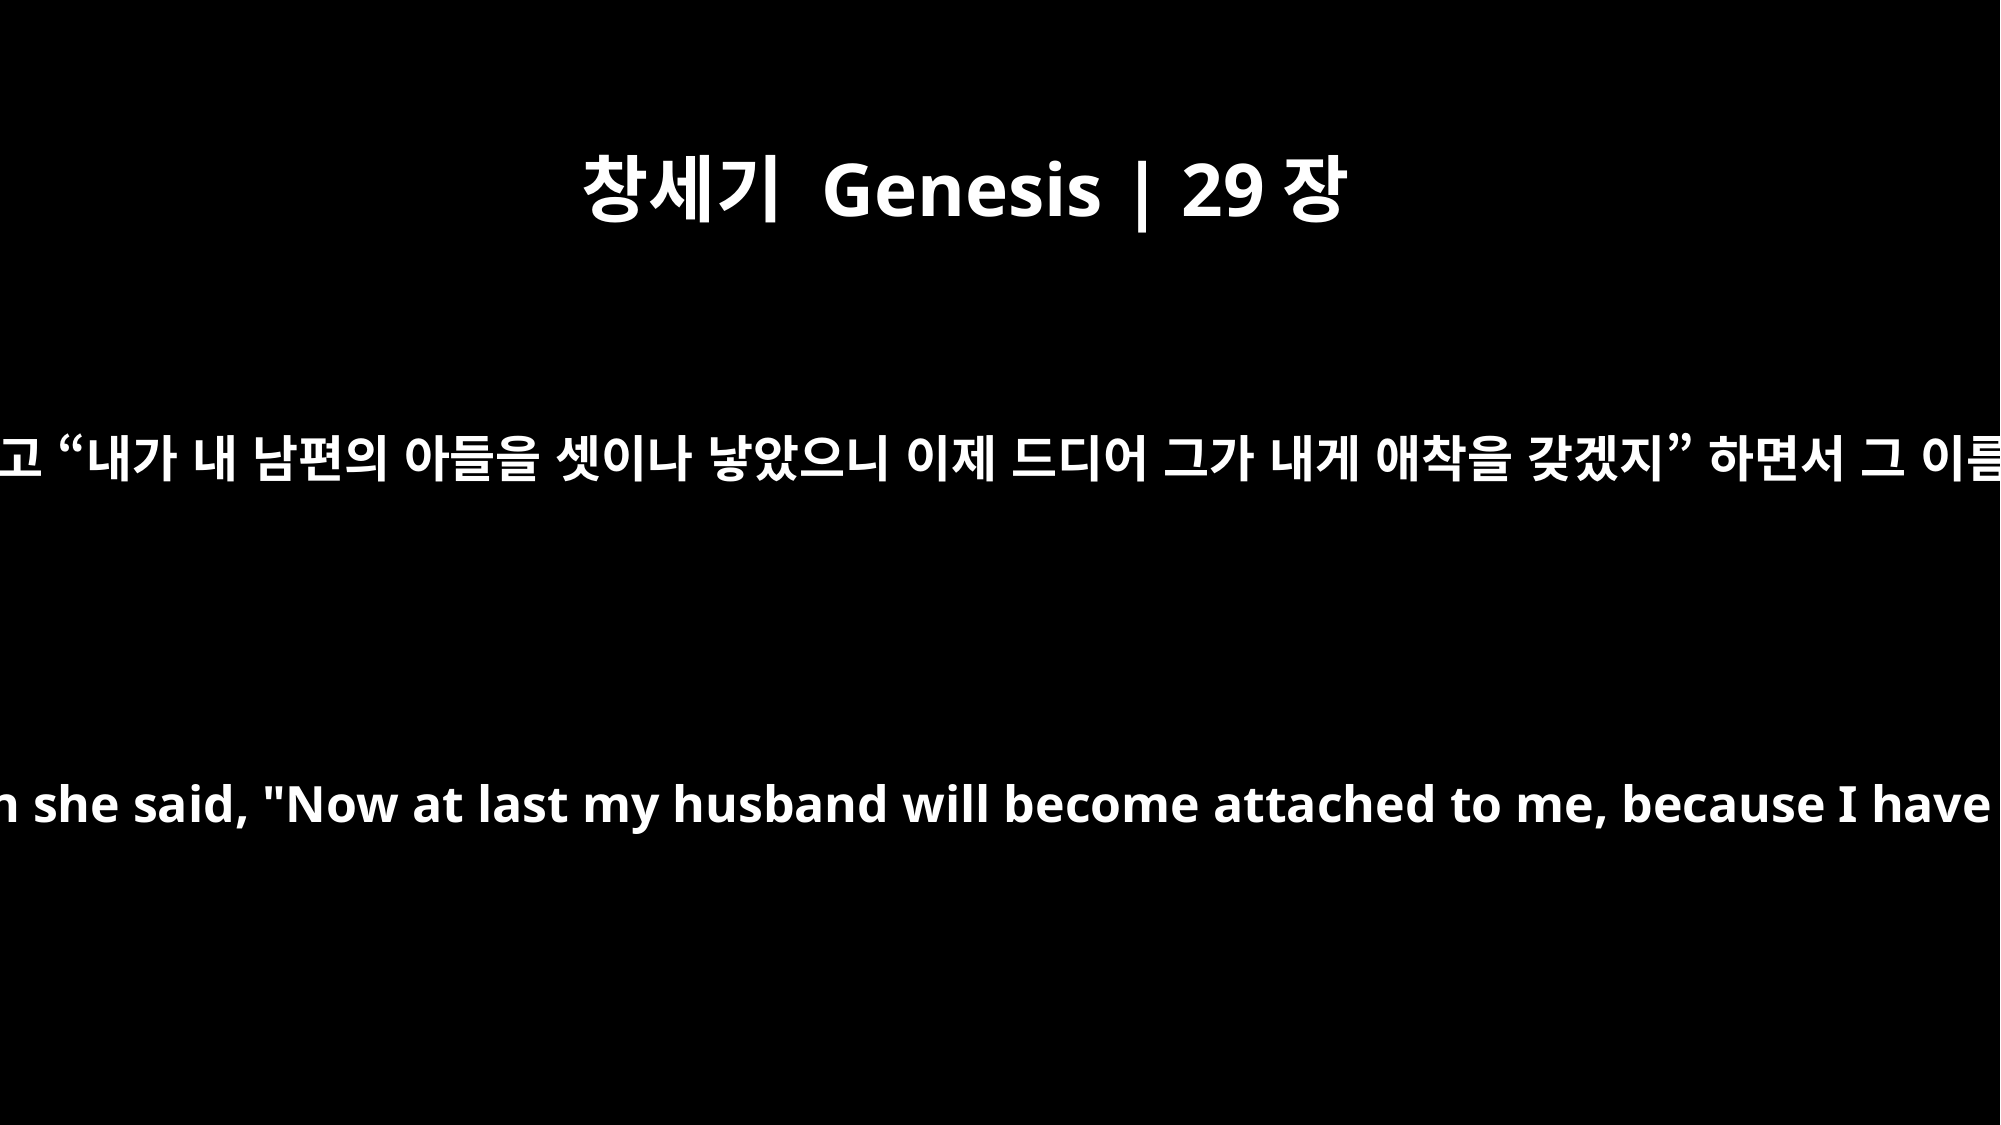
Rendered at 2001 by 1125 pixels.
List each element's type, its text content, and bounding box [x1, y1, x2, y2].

text_box Again she conceived, and when she gave birth to a son she said, "Now at last my husband will become attached to me, because I have borne him three sons." So he was named Levi. [0, 764, 2000, 840]
text_box 34 그녀가 다시 임신해 아들을 낳고 “내가 내 남편의 아들을 셋이나 낳았으니 이제 드디어 그가 내게 애착을 갖겠지” 하면서 그 이름을 레위라고 지었습니다. [0, 359, 2000, 495]
text_box 창세기 Genesis | 29장 [566, 136, 1365, 239]
